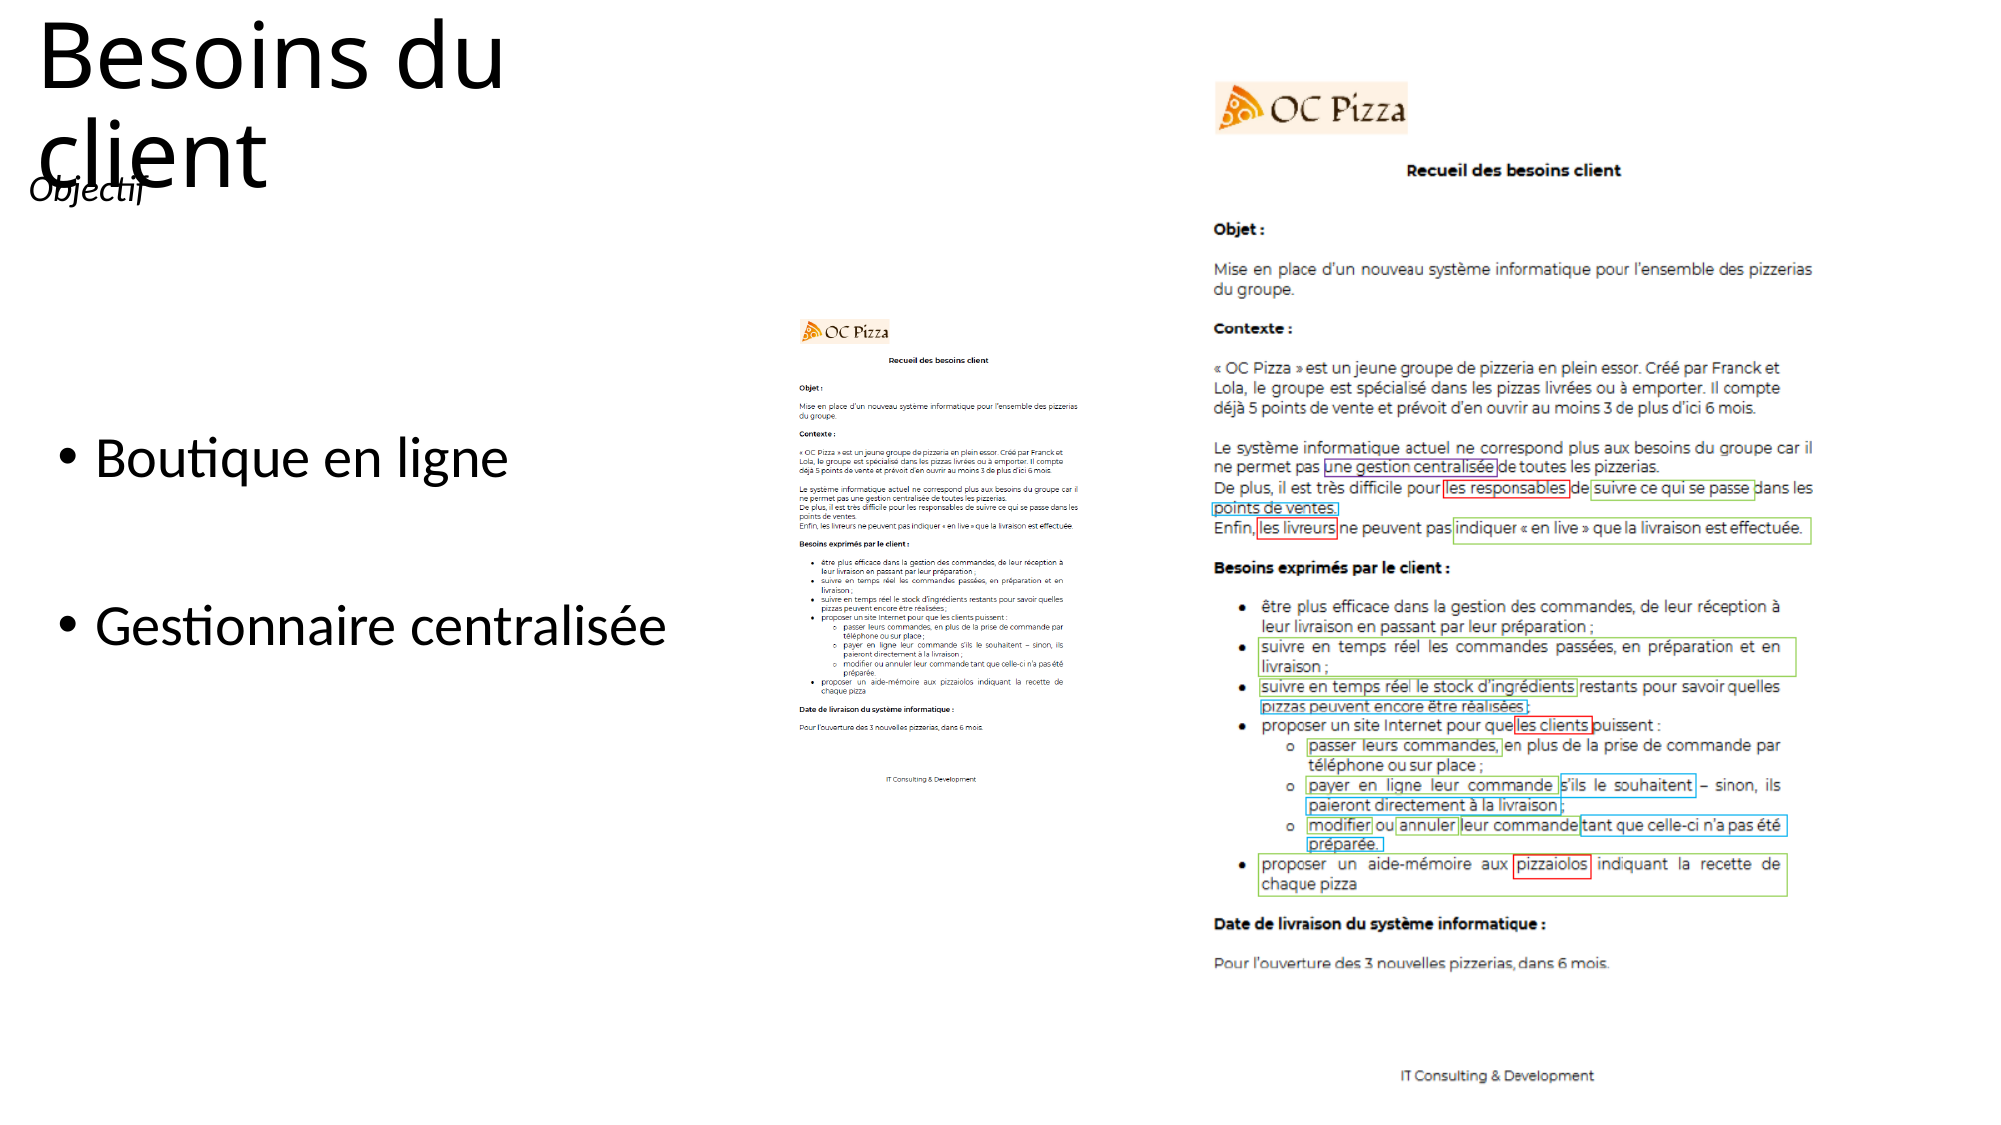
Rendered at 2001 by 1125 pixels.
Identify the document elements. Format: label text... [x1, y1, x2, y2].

list Boutique en ligne Gestionnaire centralisée [42, 329, 773, 789]
picture [793, 313, 1083, 789]
picture [1203, 59, 1828, 1088]
text_box Objectif [13, 156, 365, 217]
title Besoins du client [21, 0, 712, 218]
